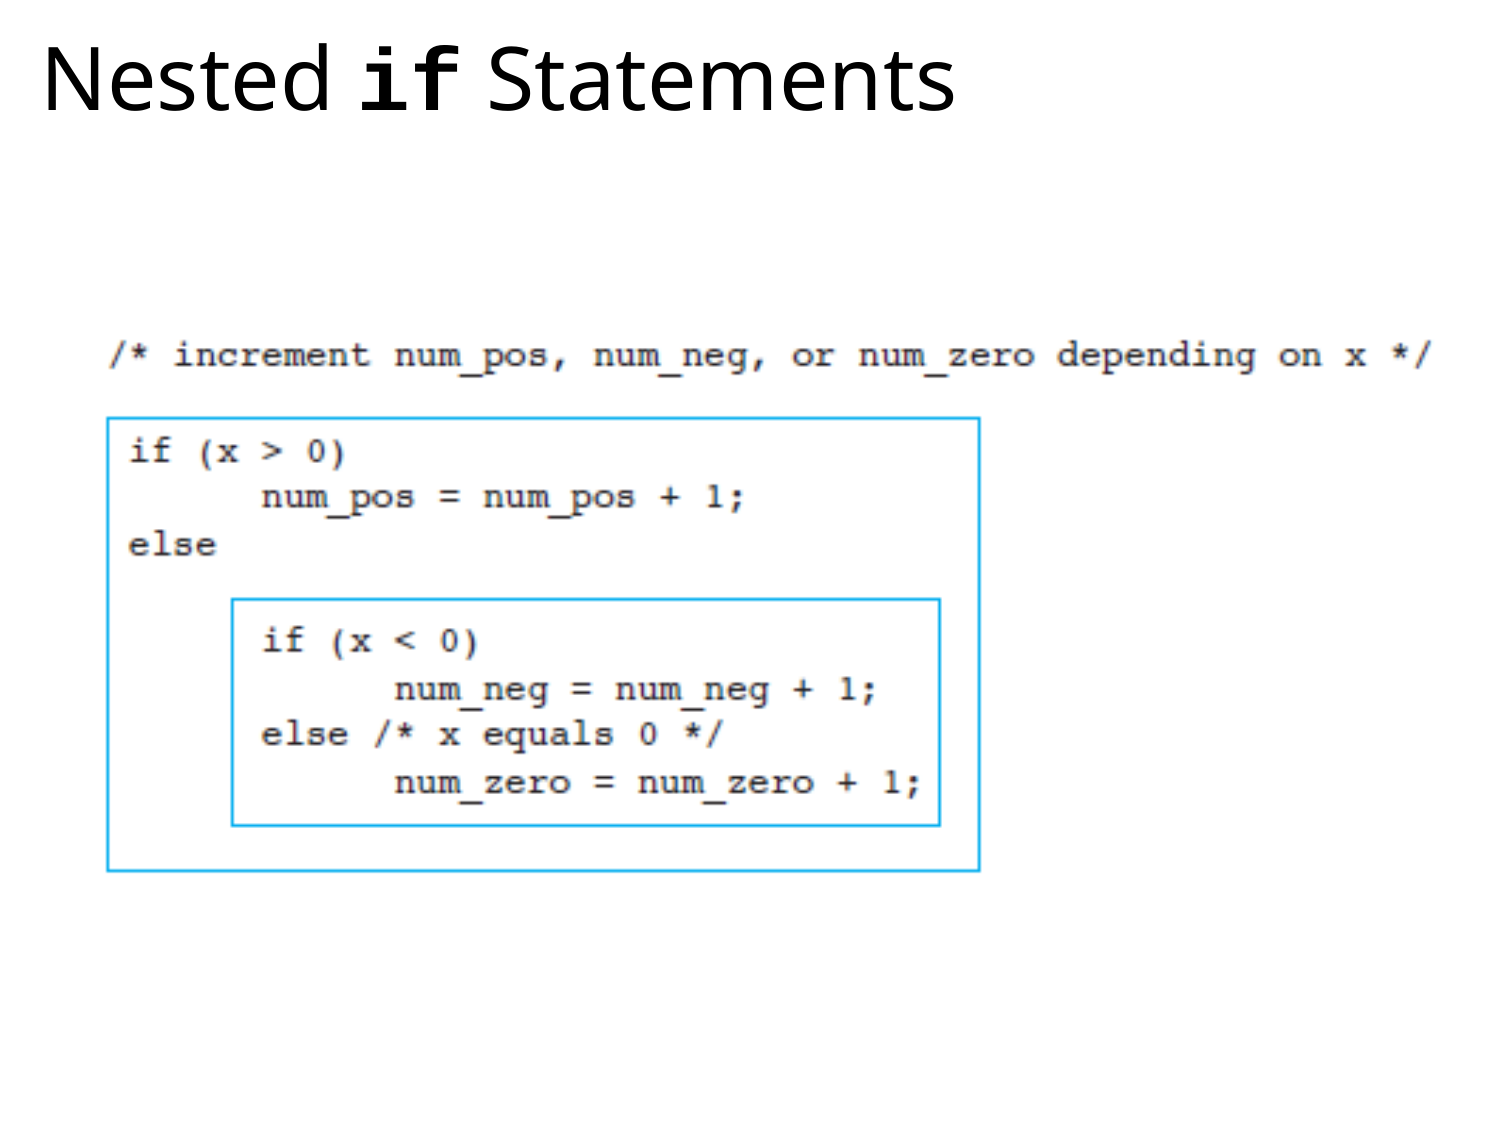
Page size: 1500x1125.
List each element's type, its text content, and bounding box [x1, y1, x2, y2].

picture [79, 330, 1454, 893]
title Nested if Statements [25, 26, 1469, 138]
